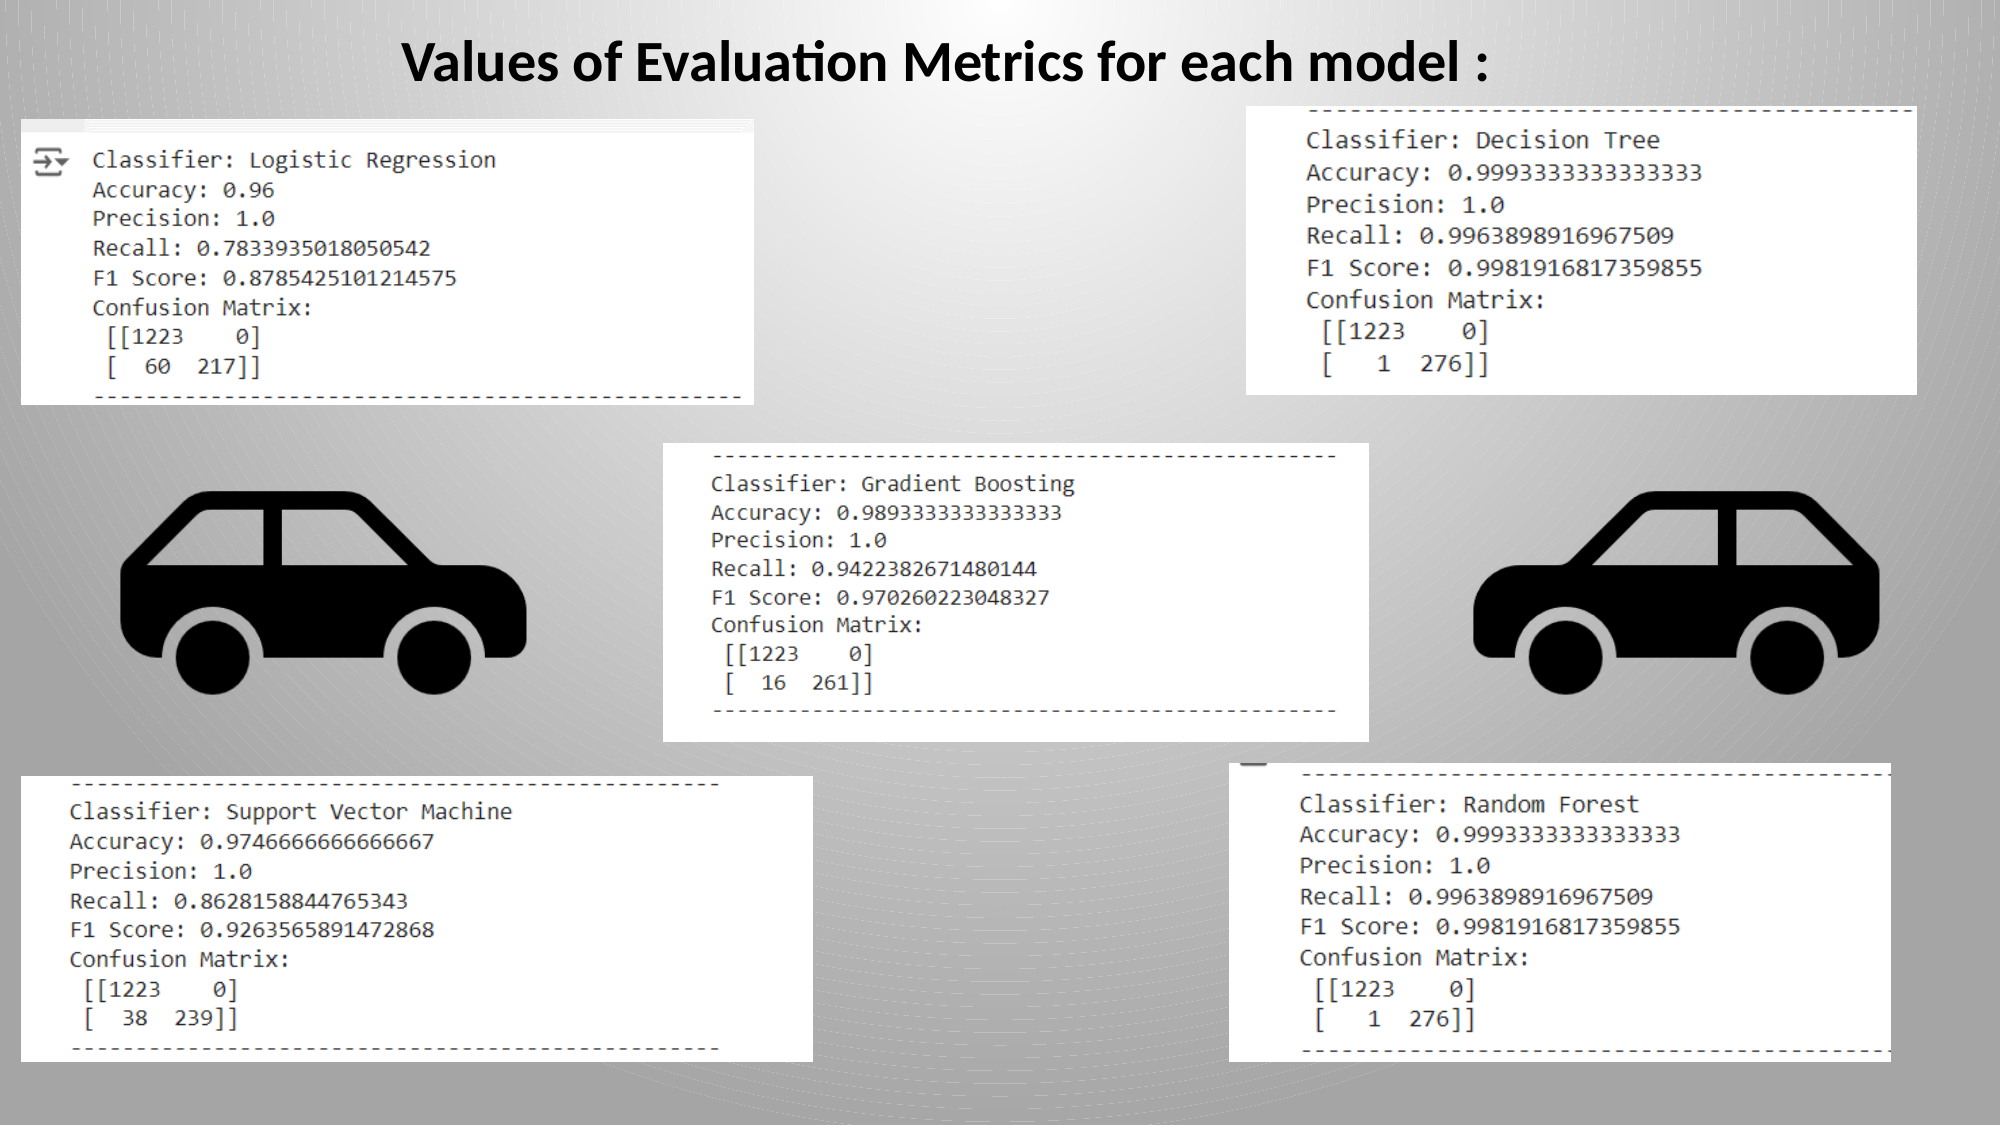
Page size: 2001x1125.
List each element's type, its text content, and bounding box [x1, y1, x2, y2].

text_box Values of Evaluation Metrics for each model : [387, 15, 1635, 101]
picture [663, 443, 1369, 743]
picture [21, 119, 813, 1062]
picture [1229, 106, 1917, 1062]
